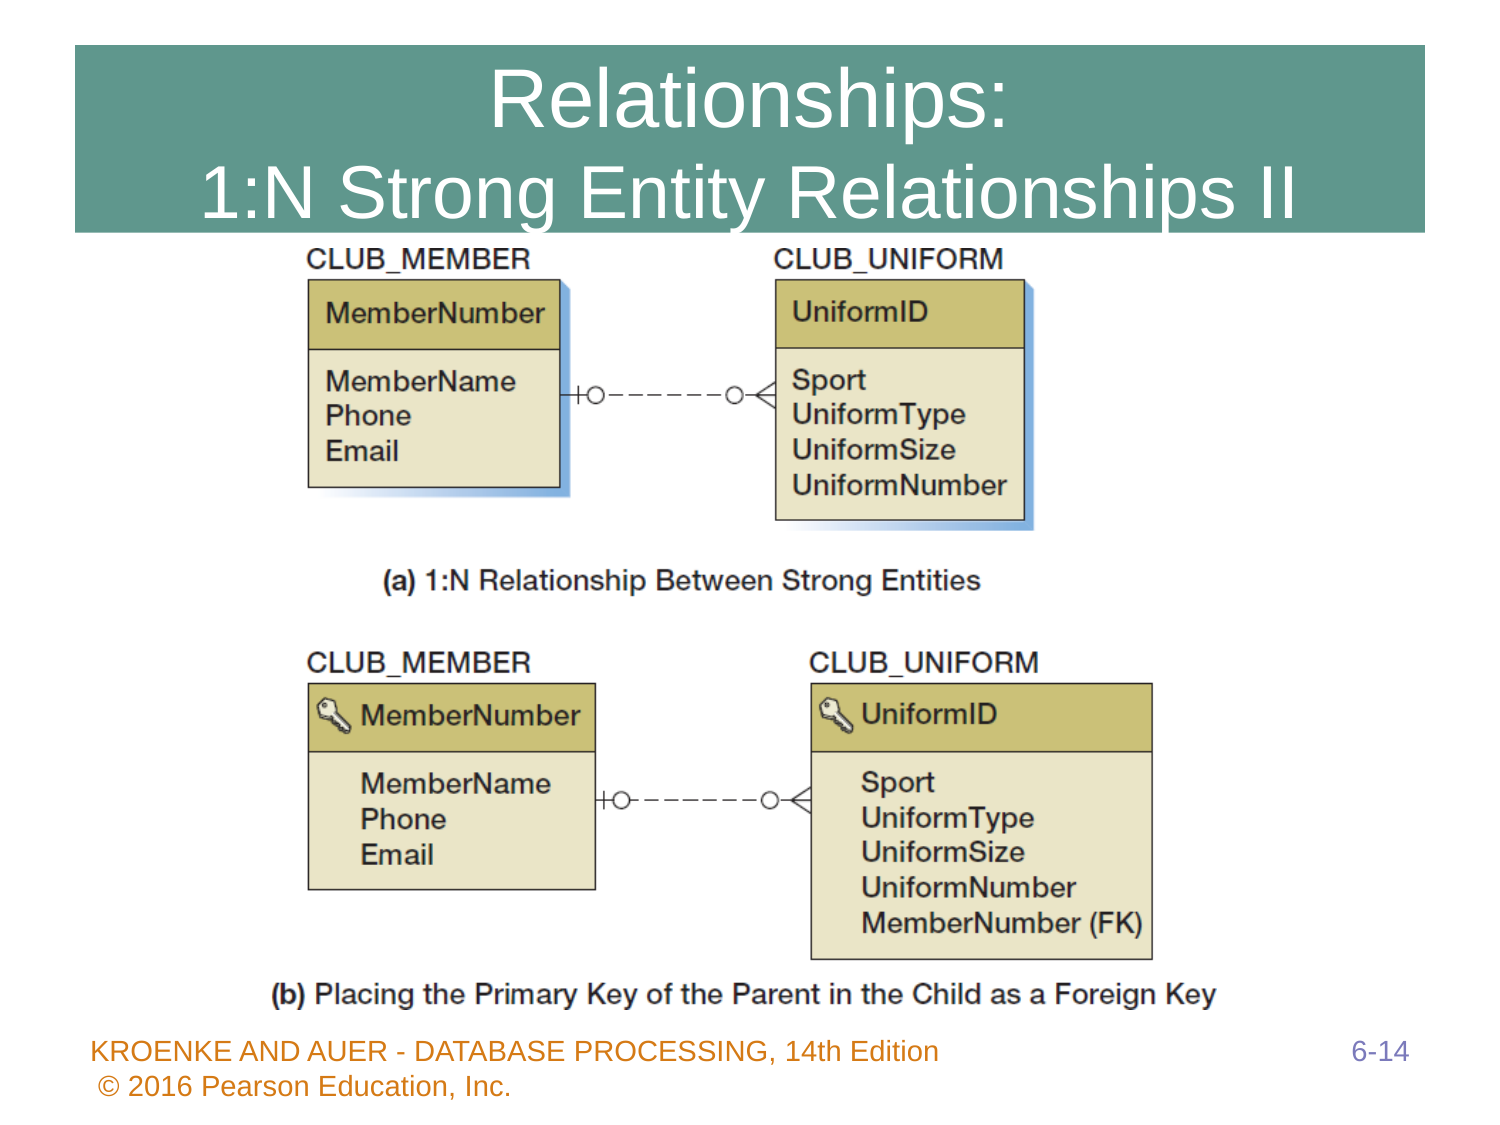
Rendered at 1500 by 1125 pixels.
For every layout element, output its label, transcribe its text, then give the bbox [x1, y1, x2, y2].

slide_number 6-14 [1074, 1024, 1426, 1103]
title Relationships: 1:N Strong Entity Relationships II [74, 44, 1426, 233]
picture [270, 248, 1217, 1010]
footer KROENKE AND AUER - DATABASE PROCESSING, 14th Edition © 2016 Pearson Education, Inc. [74, 1024, 963, 1104]
